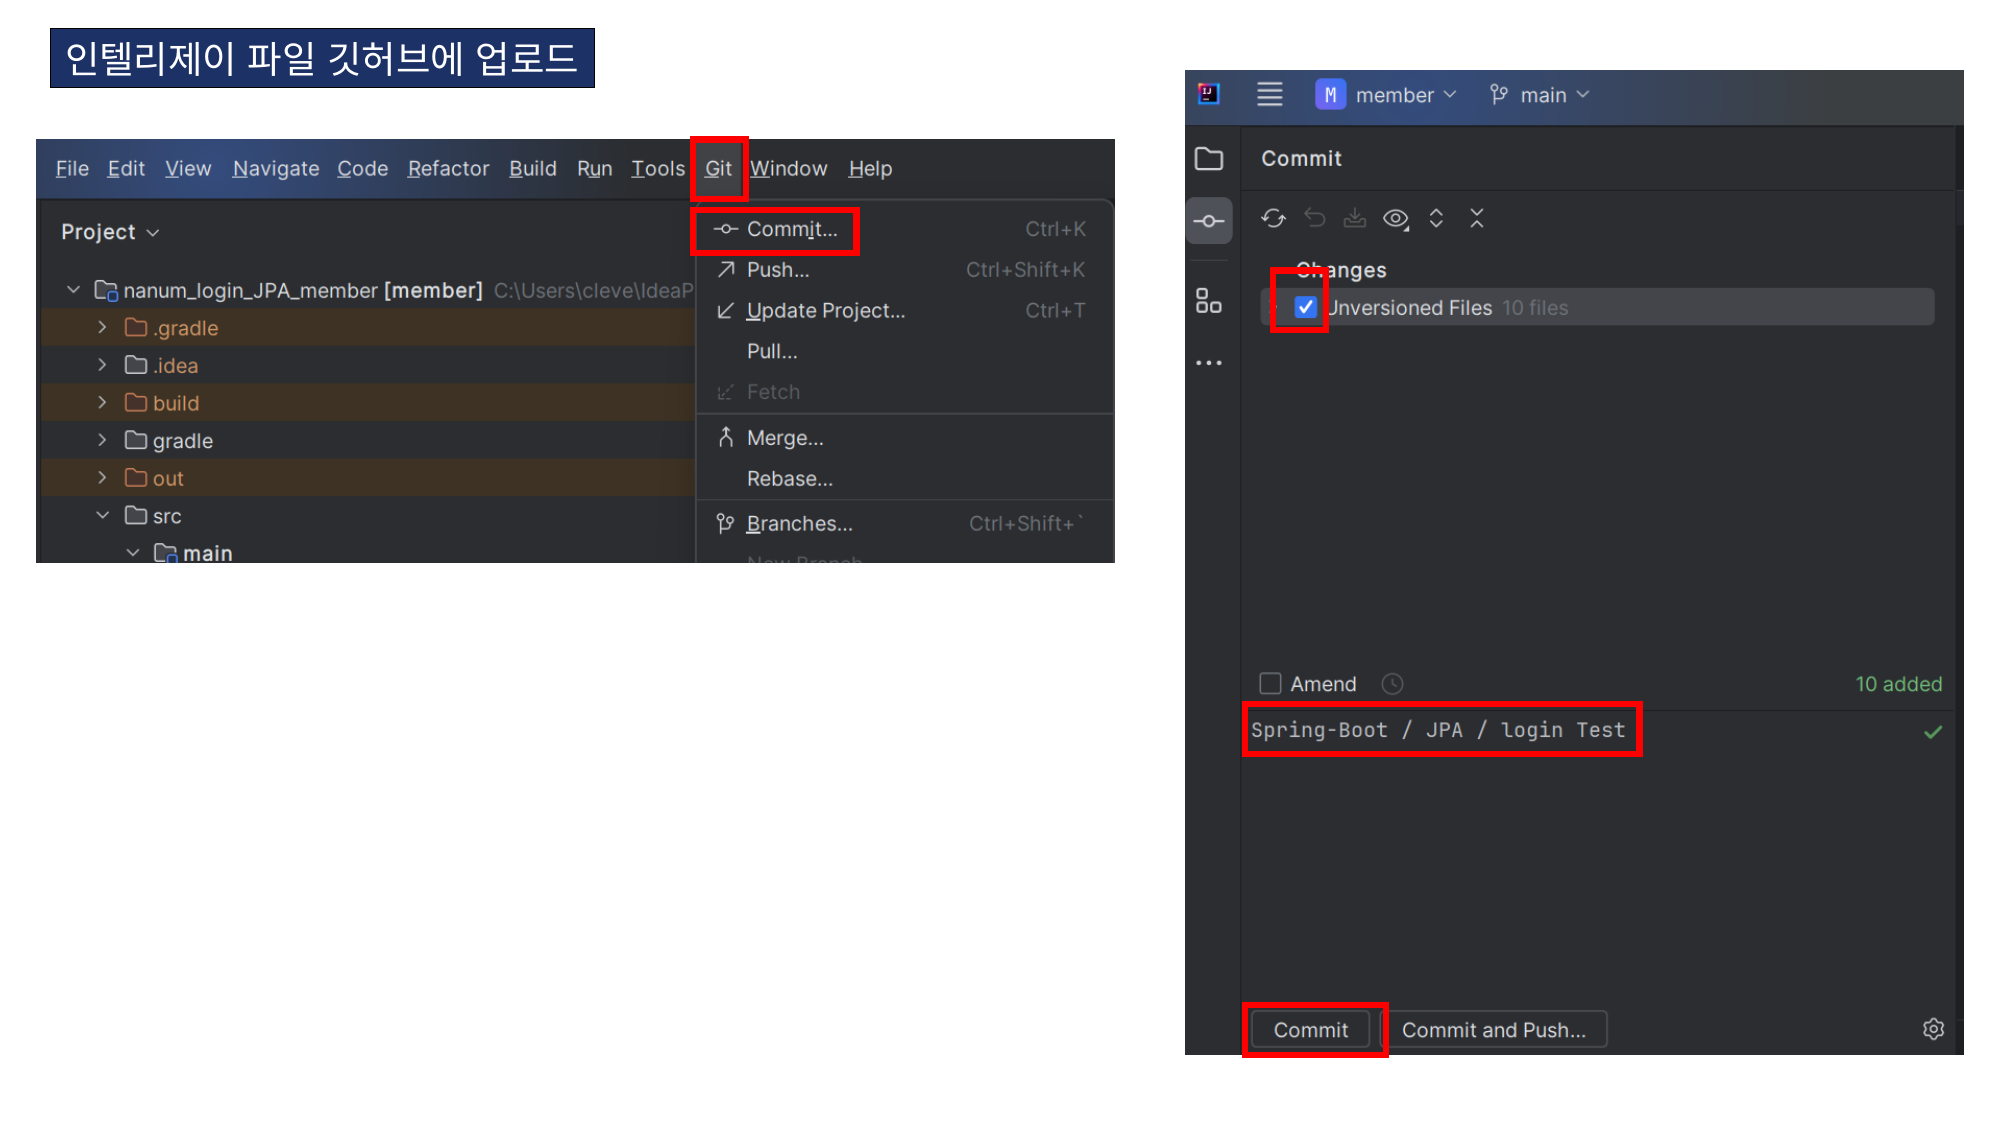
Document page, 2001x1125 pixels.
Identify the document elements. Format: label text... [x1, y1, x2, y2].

text_box 인텔리제이 파일 깃허브에 업로드 [50, 28, 595, 70]
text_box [36, 70, 1964, 1055]
